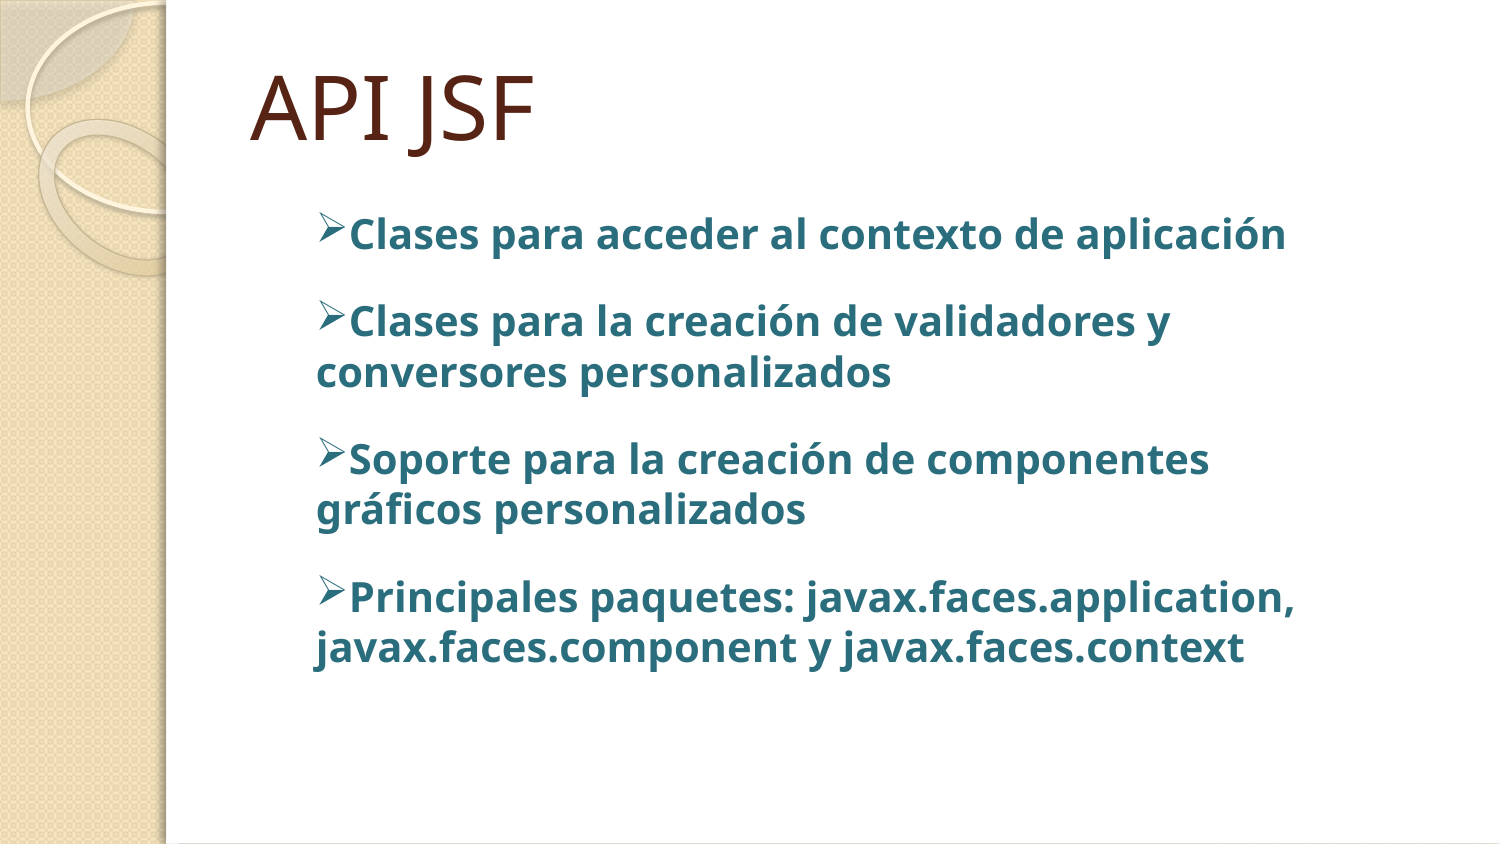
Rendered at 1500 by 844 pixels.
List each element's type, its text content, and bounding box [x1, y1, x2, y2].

title API JSF [235, 33, 1466, 175]
text_box Clases para acceder al contexto de aplicación Clases para la creación de validadores y conversores personalizados Soporte para la creación de componentes gráficos personalizados Principales paquetes: javax.faces.application, javax.faces.component y javax.faces.context [301, 200, 1353, 484]
